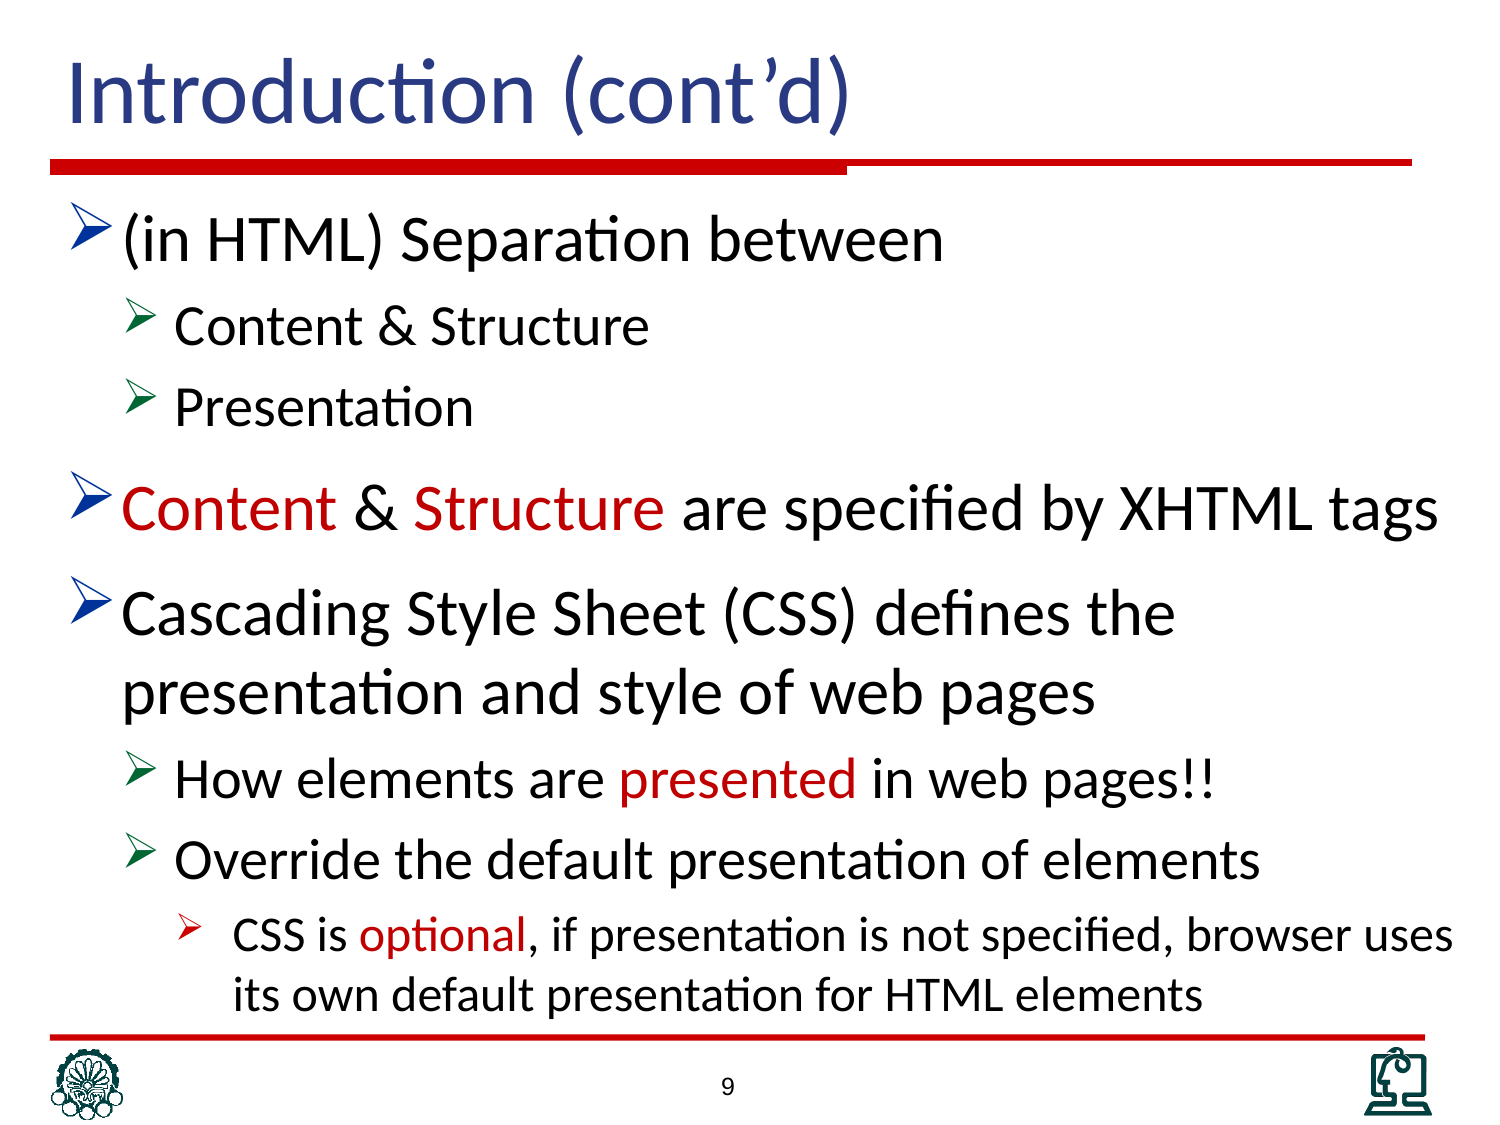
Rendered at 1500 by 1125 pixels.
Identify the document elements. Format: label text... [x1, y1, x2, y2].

picture [50, 1047, 125, 1122]
picture [1362, 1045, 1438, 1119]
list (in HTML) Separation between Content & Structure Presentation Content & Structure are specified by XHTML tags Cascading Style Sheet (CSS) defines the presentation and style of web pages How elements are presented in web pages!! Override the default presentation of elements CSS is optional, if presentation is not specified, browser uses its own default presentation for HTML elements [49, 187, 1500, 1038]
title Introduction (cont’d) [49, 24, 1438, 151]
slide_number 9 [649, 1062, 751, 1103]
